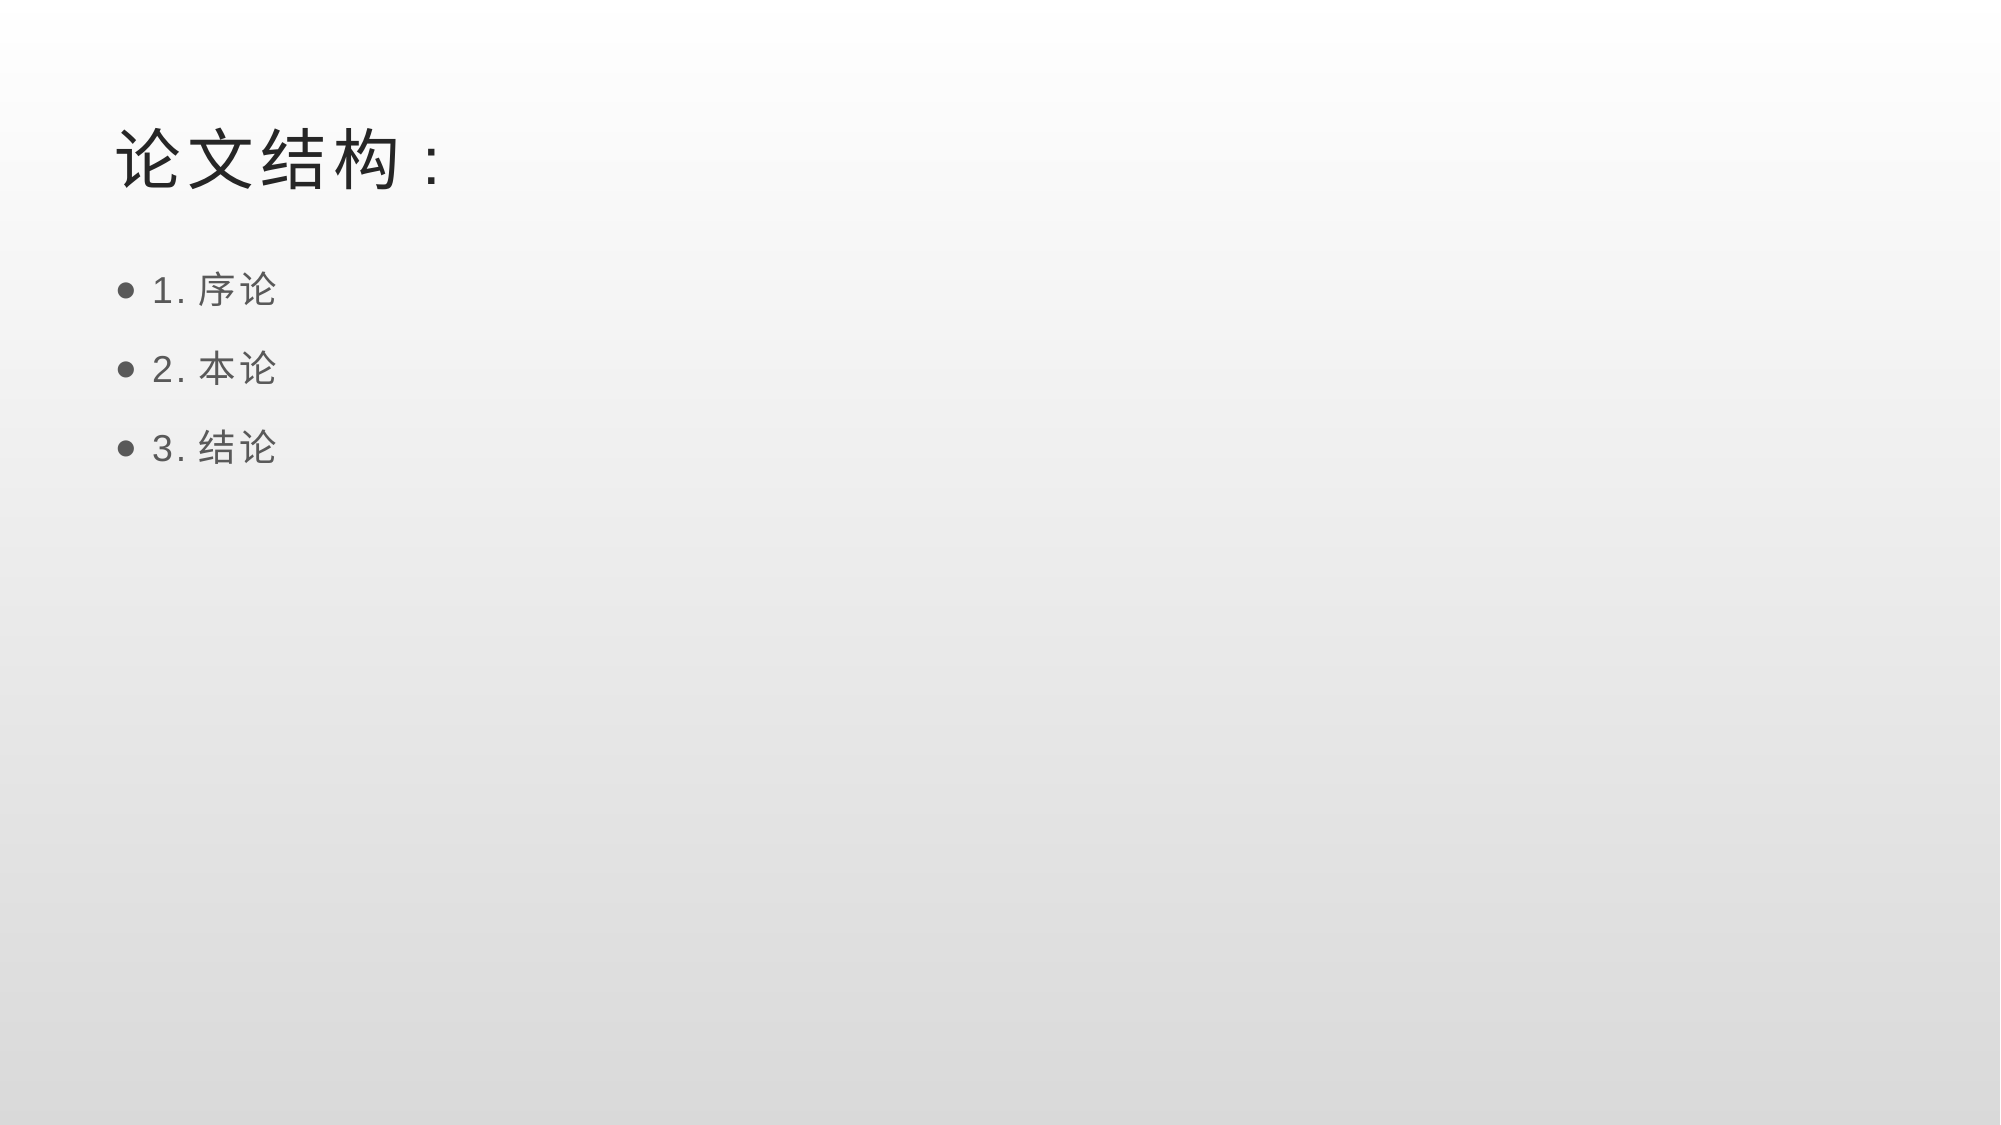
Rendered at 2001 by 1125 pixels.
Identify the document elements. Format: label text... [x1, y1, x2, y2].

list 1.序论 2.本论 3.结论 [99, 244, 1900, 1026]
title 论文结构: [99, 99, 1900, 216]
